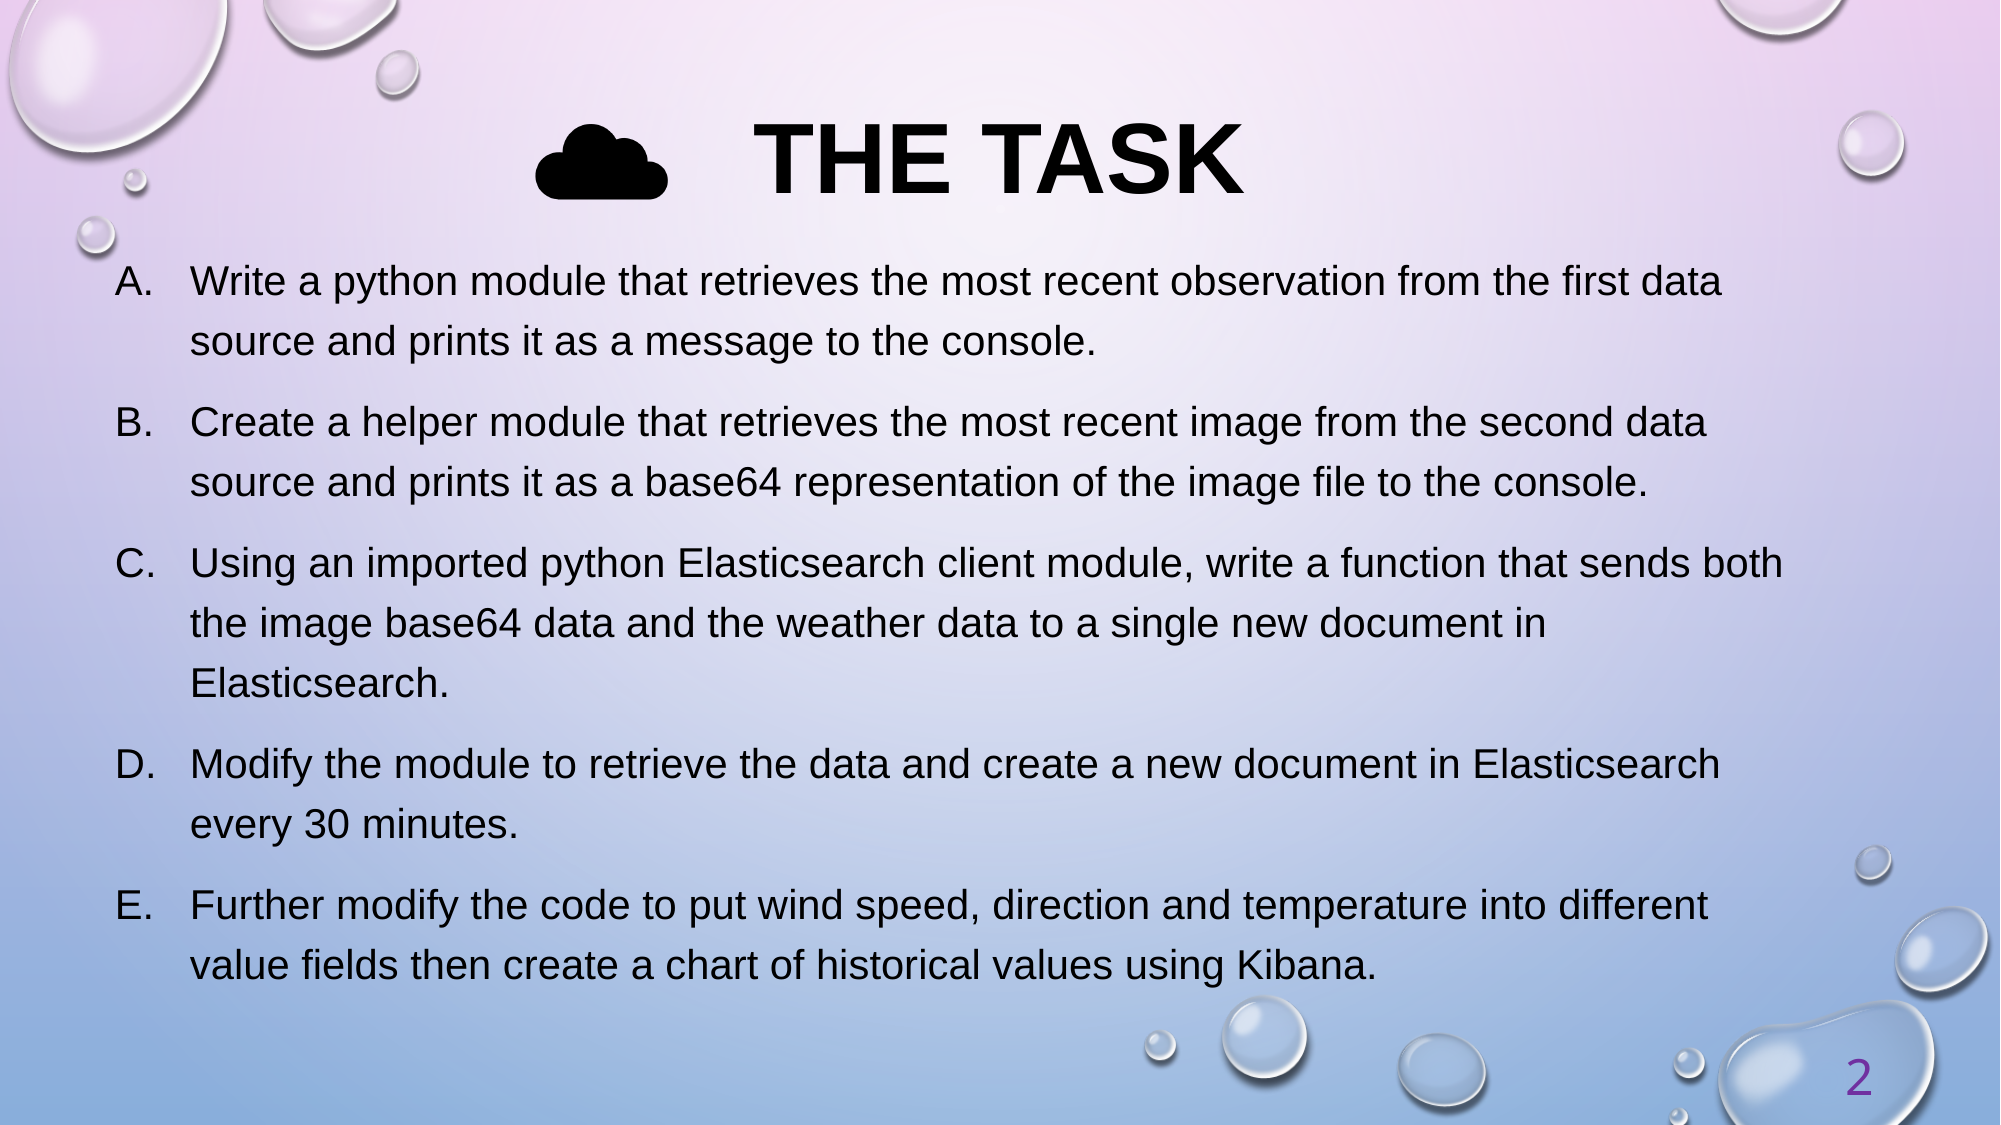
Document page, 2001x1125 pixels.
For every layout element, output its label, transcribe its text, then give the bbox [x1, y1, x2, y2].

picture [0, 0, 2000, 1125]
list Write a python module that retrieves the most recent observation from the first data source and prints it as a message to the console. Create a helper module that retrieves the most recent image from the second data source and prints it as a base64 representation of the image file to the console. Using an imported python Elasticsearch client module, write a function that sends both the image base64 data and the weather data to a single new document in Elasticsearch. Modify the module to retrieve the data and create a new document in Elasticsearch every 30 minutes. Further modify the code to put wind speed, direction and temperature into different value fields then create a chart of historical values using Kibana. [99, 236, 1826, 1004]
title The Task [149, 71, 1851, 252]
slide_number 2 [1763, 1050, 1889, 1110]
